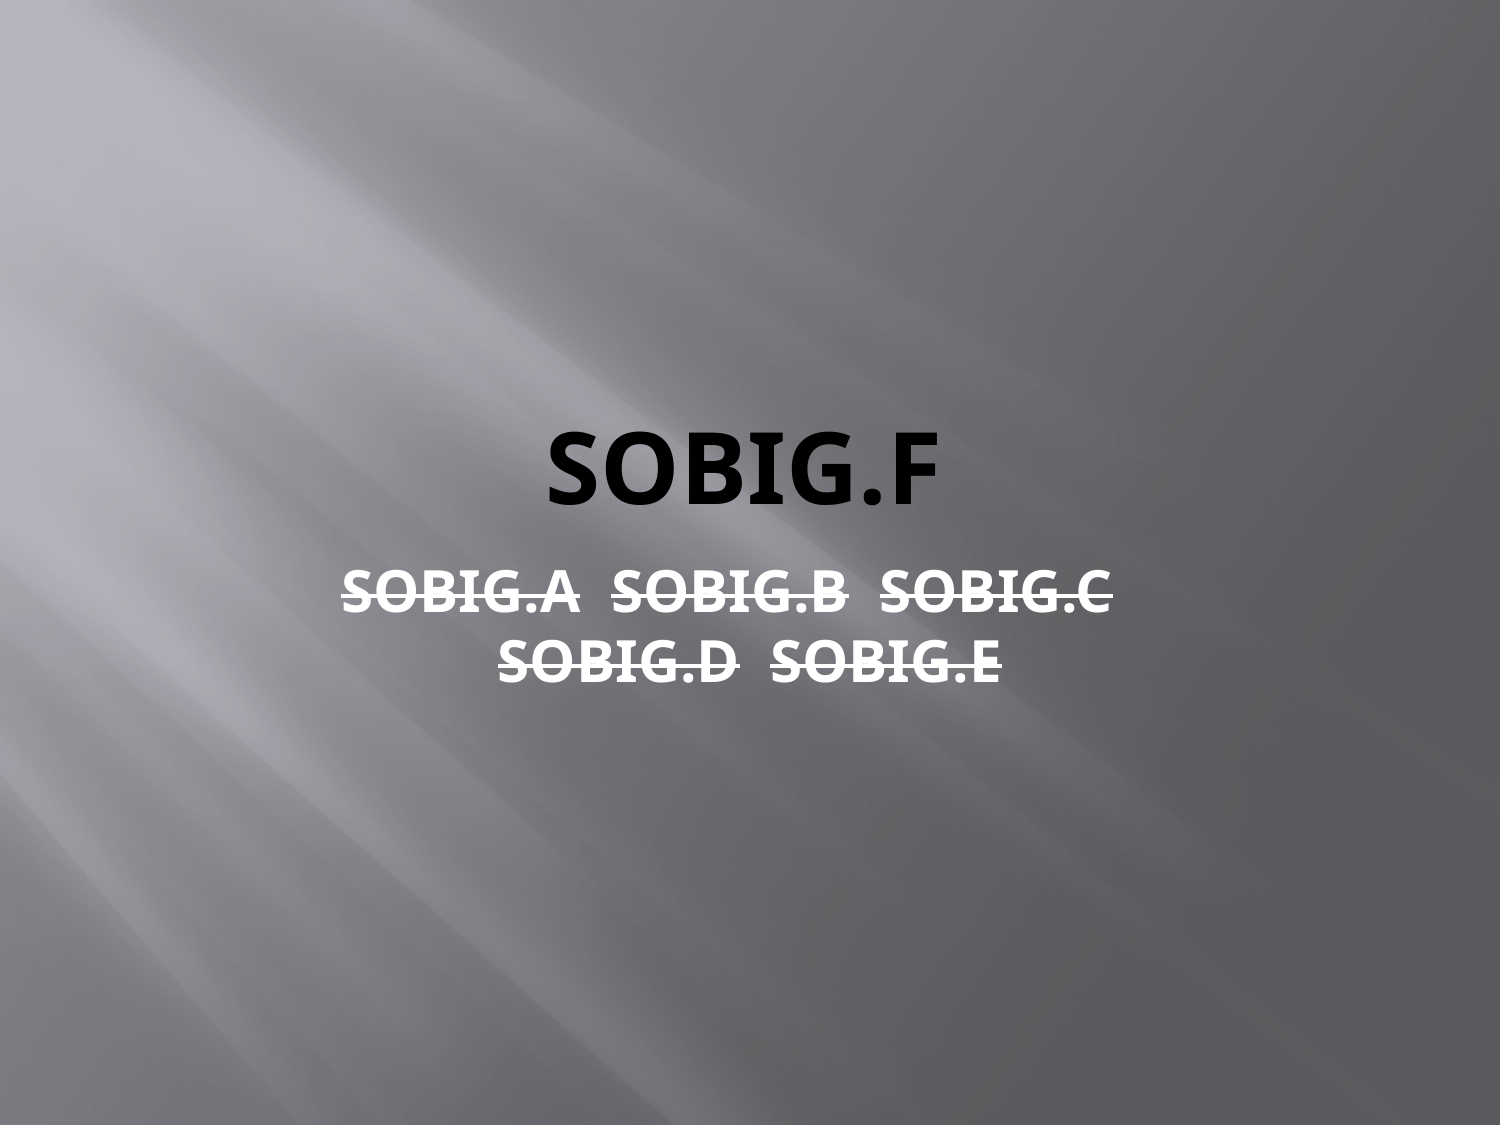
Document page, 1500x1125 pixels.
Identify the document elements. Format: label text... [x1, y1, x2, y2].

subtitle SOBIG.A SOBIG.B SOBIG.C SOBIG.D SOBIG.E [225, 546, 1275, 834]
title SOBIG.F [69, 224, 1420, 525]
